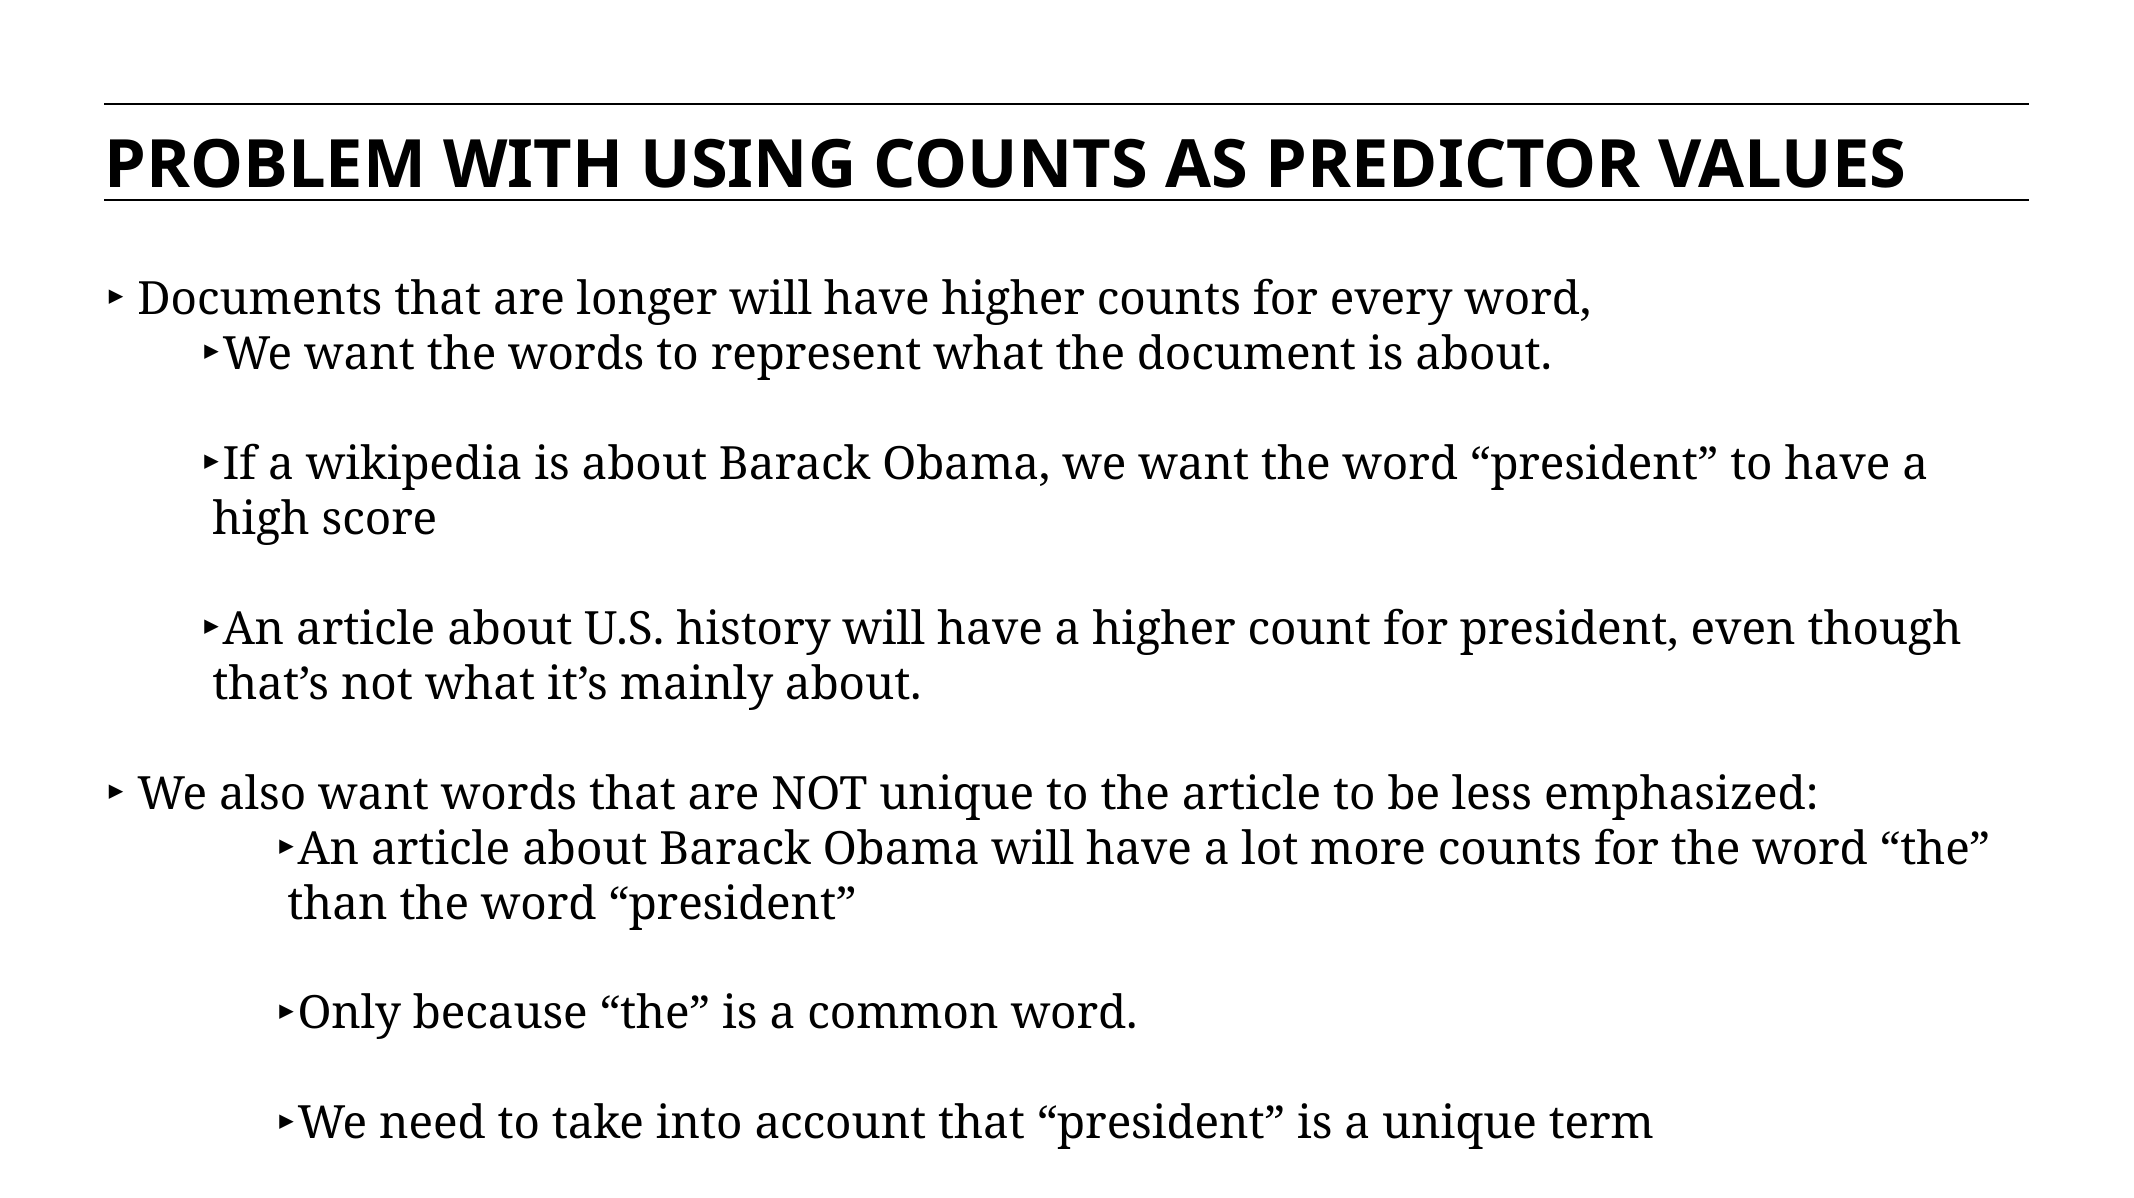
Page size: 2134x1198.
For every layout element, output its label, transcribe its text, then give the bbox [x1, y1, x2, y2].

text_box PROBLEM WITH USING COUNTS AS PREDICTOR VALUES [104, 120, 2030, 192]
list Documents that are longer will have higher counts for every word, We want the words to represent what the document is about. If a wikipedia is about Barack Obama, we want the word “president” to have a high score An article about U.S. history will have a higher count for president, even though that’s not what it’s mainly about. We also want words that are NOT unique to the article to be less emphasized: An article about Barack Obama will have a lot more counts for the word “the” than the word “president” Only because “the” is a common word. We need to take into account that “president” is a unique term [104, 213, 2030, 839]
